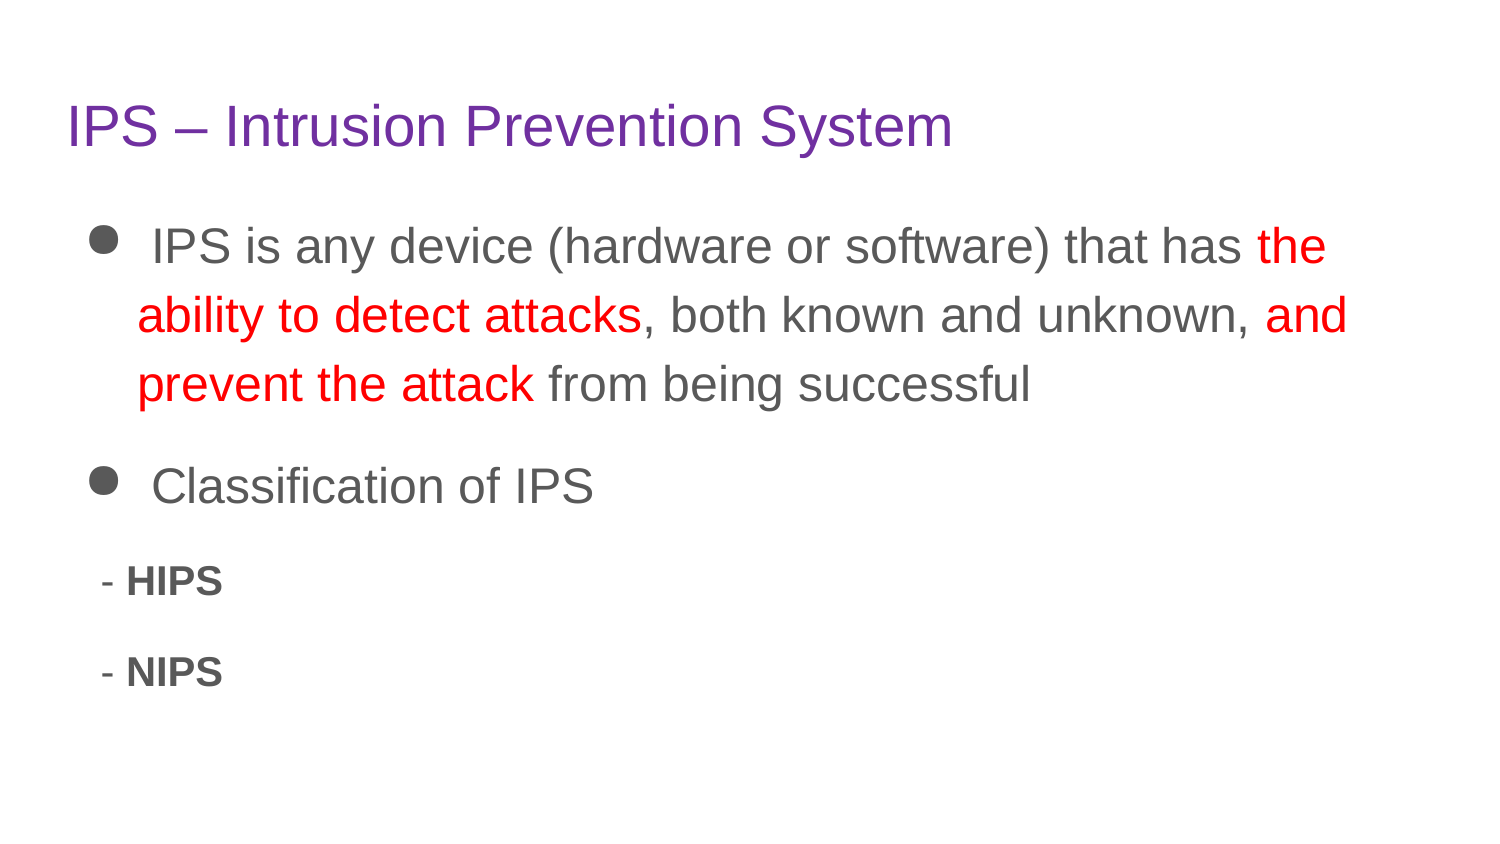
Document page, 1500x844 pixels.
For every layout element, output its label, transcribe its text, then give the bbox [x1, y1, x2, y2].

title IPS – Intrusion Prevention System [51, 72, 1449, 167]
list IPS is any device (hardware or software) that has the ability to detect attacks, both known and unknown, and prevent the attack from being successful Classification of IPS - HIPS - NIPS [51, 189, 1449, 750]
